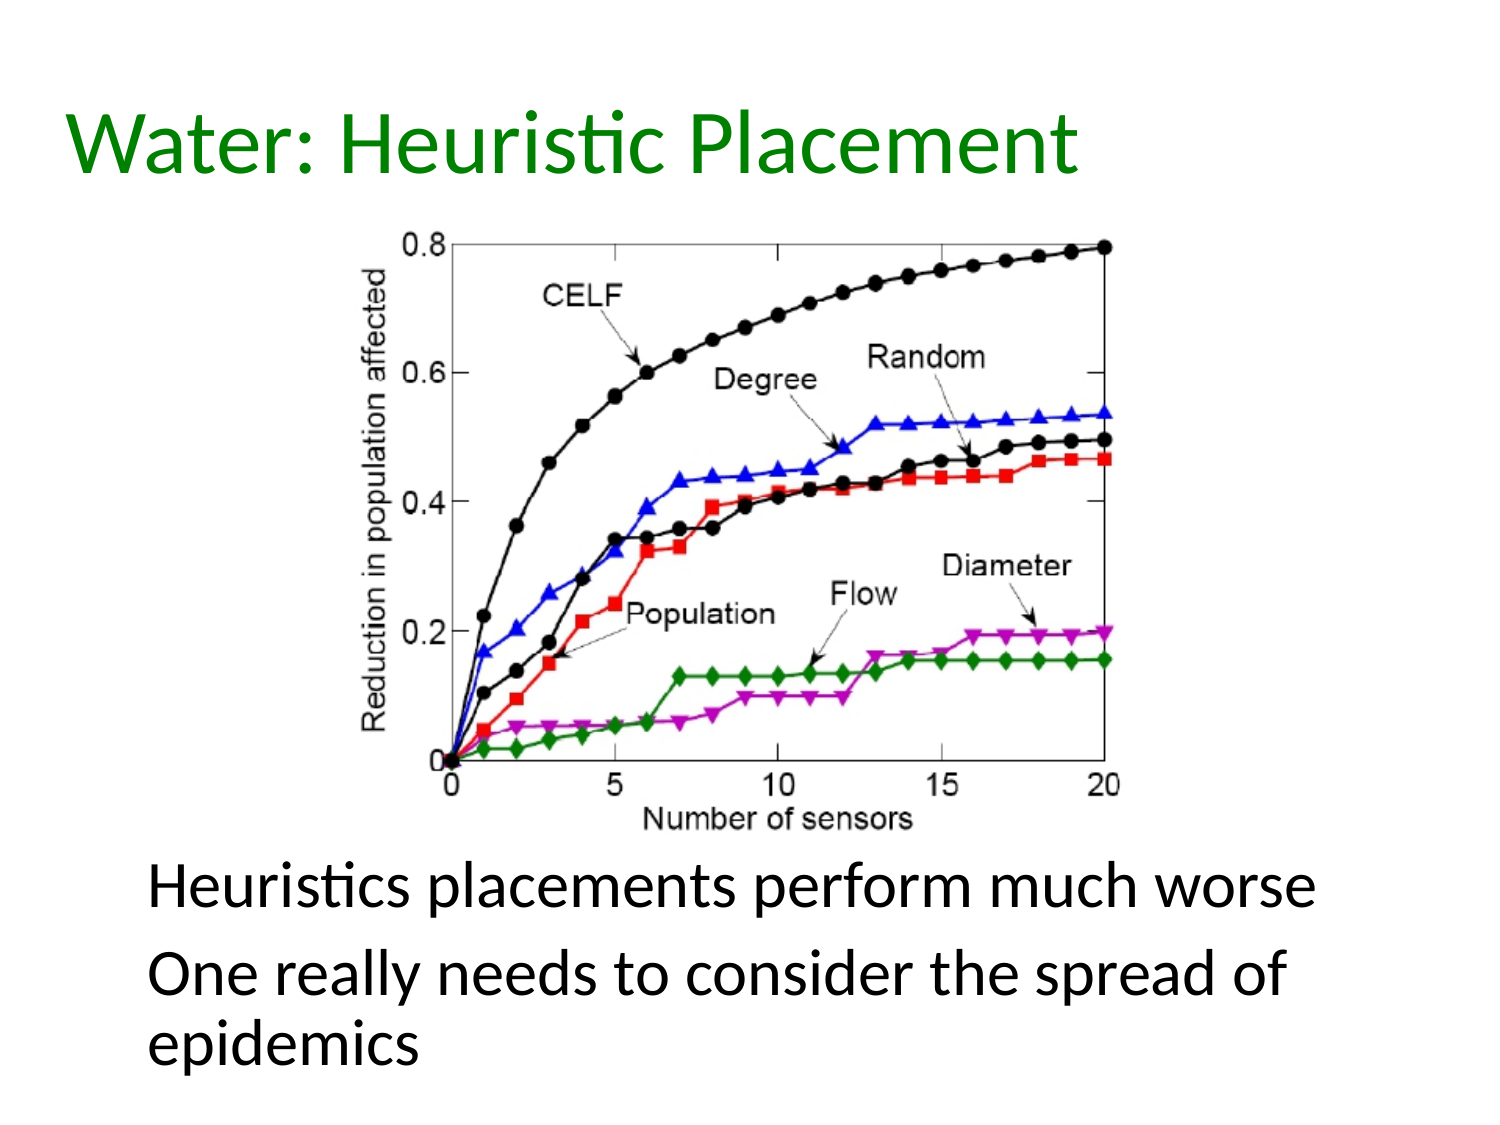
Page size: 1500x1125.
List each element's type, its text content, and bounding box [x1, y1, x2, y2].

text_box Water: Heuristic Placement [65, 102, 1081, 199]
text_box Heuristics placements perform much worse One really needs to consider the spread of epidemics [147, 856, 1319, 1087]
picture [341, 222, 1140, 840]
